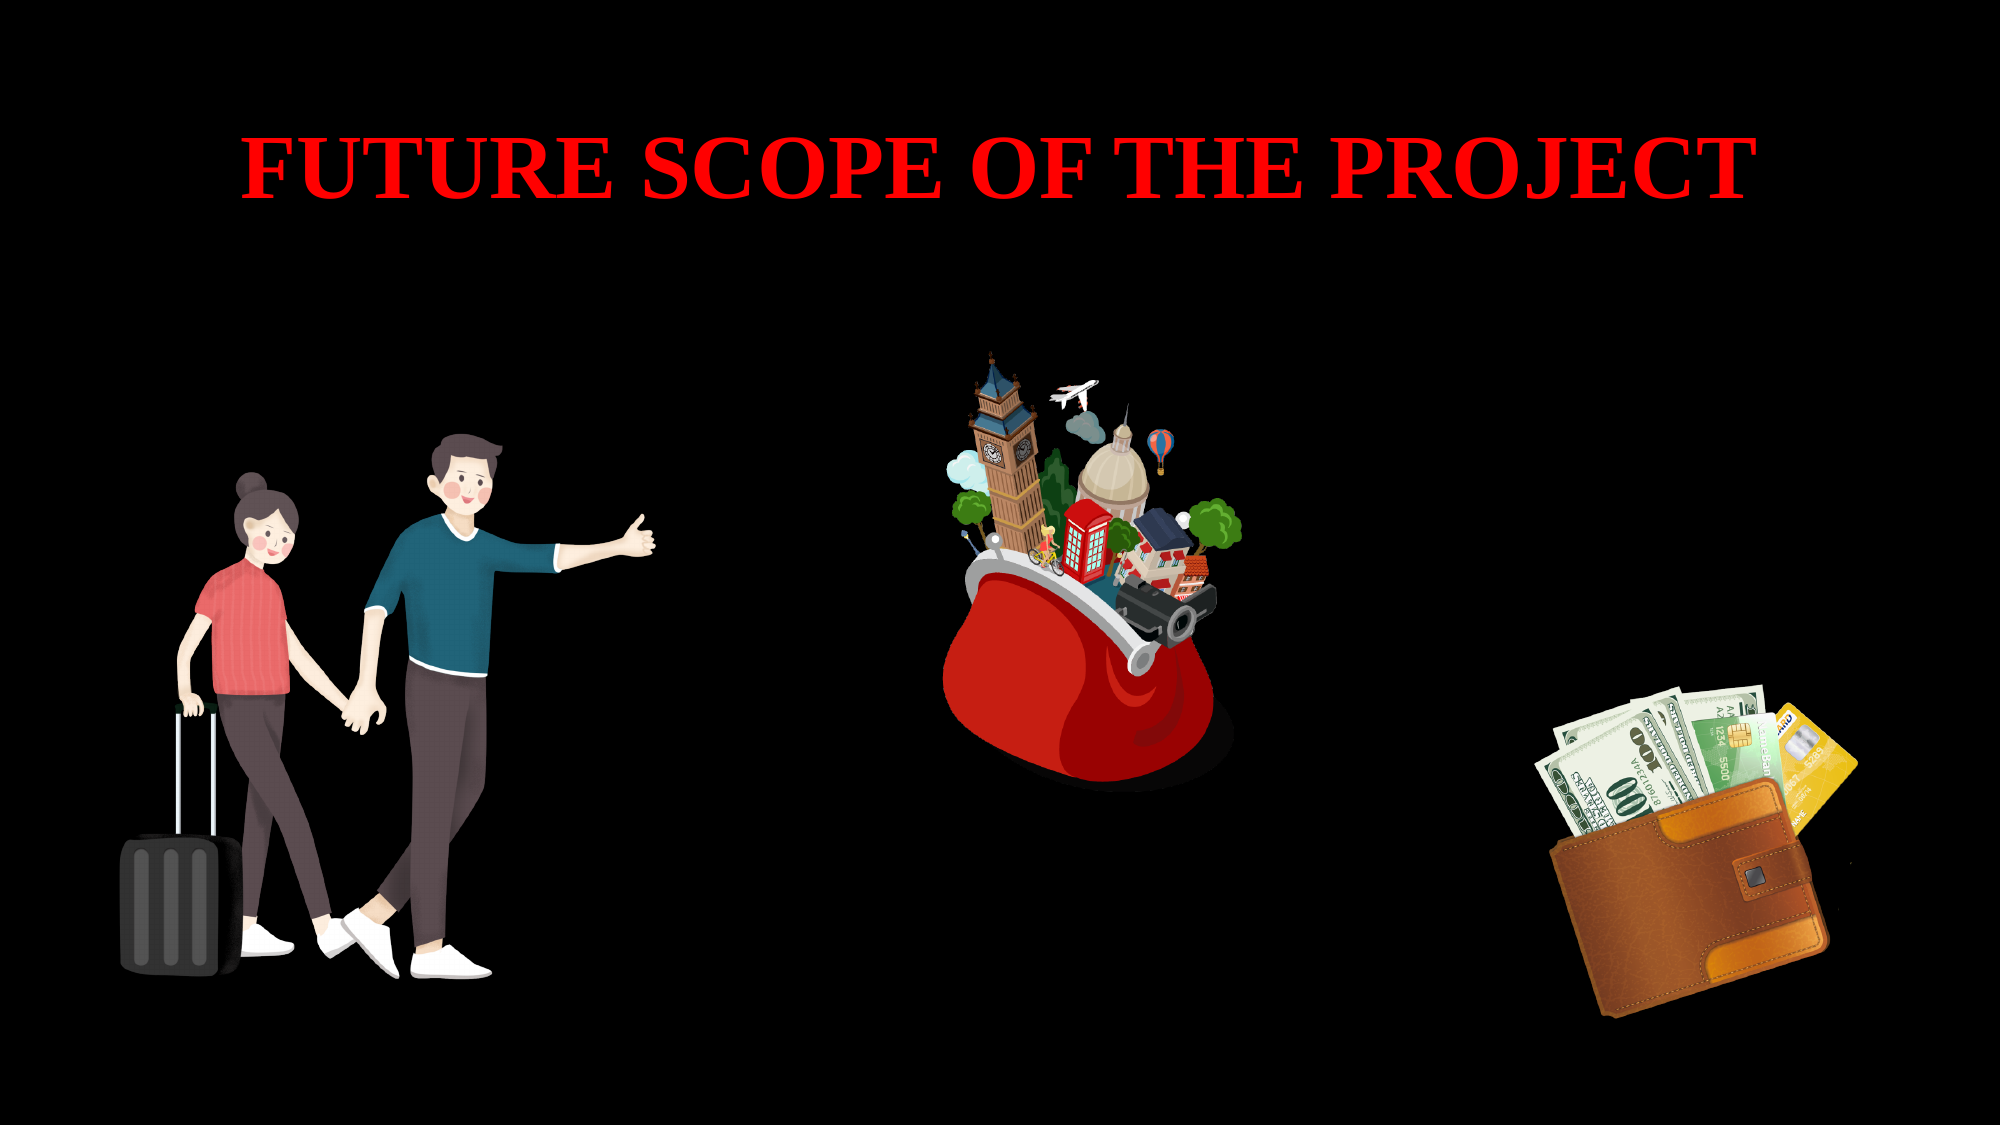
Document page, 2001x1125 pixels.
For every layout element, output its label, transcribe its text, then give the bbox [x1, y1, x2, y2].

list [15, 351, 730, 1066]
picture [1529, 681, 1863, 1020]
title FUTURE SCOPE OF THE PROJECT [137, 59, 1863, 278]
picture [942, 351, 1242, 792]
